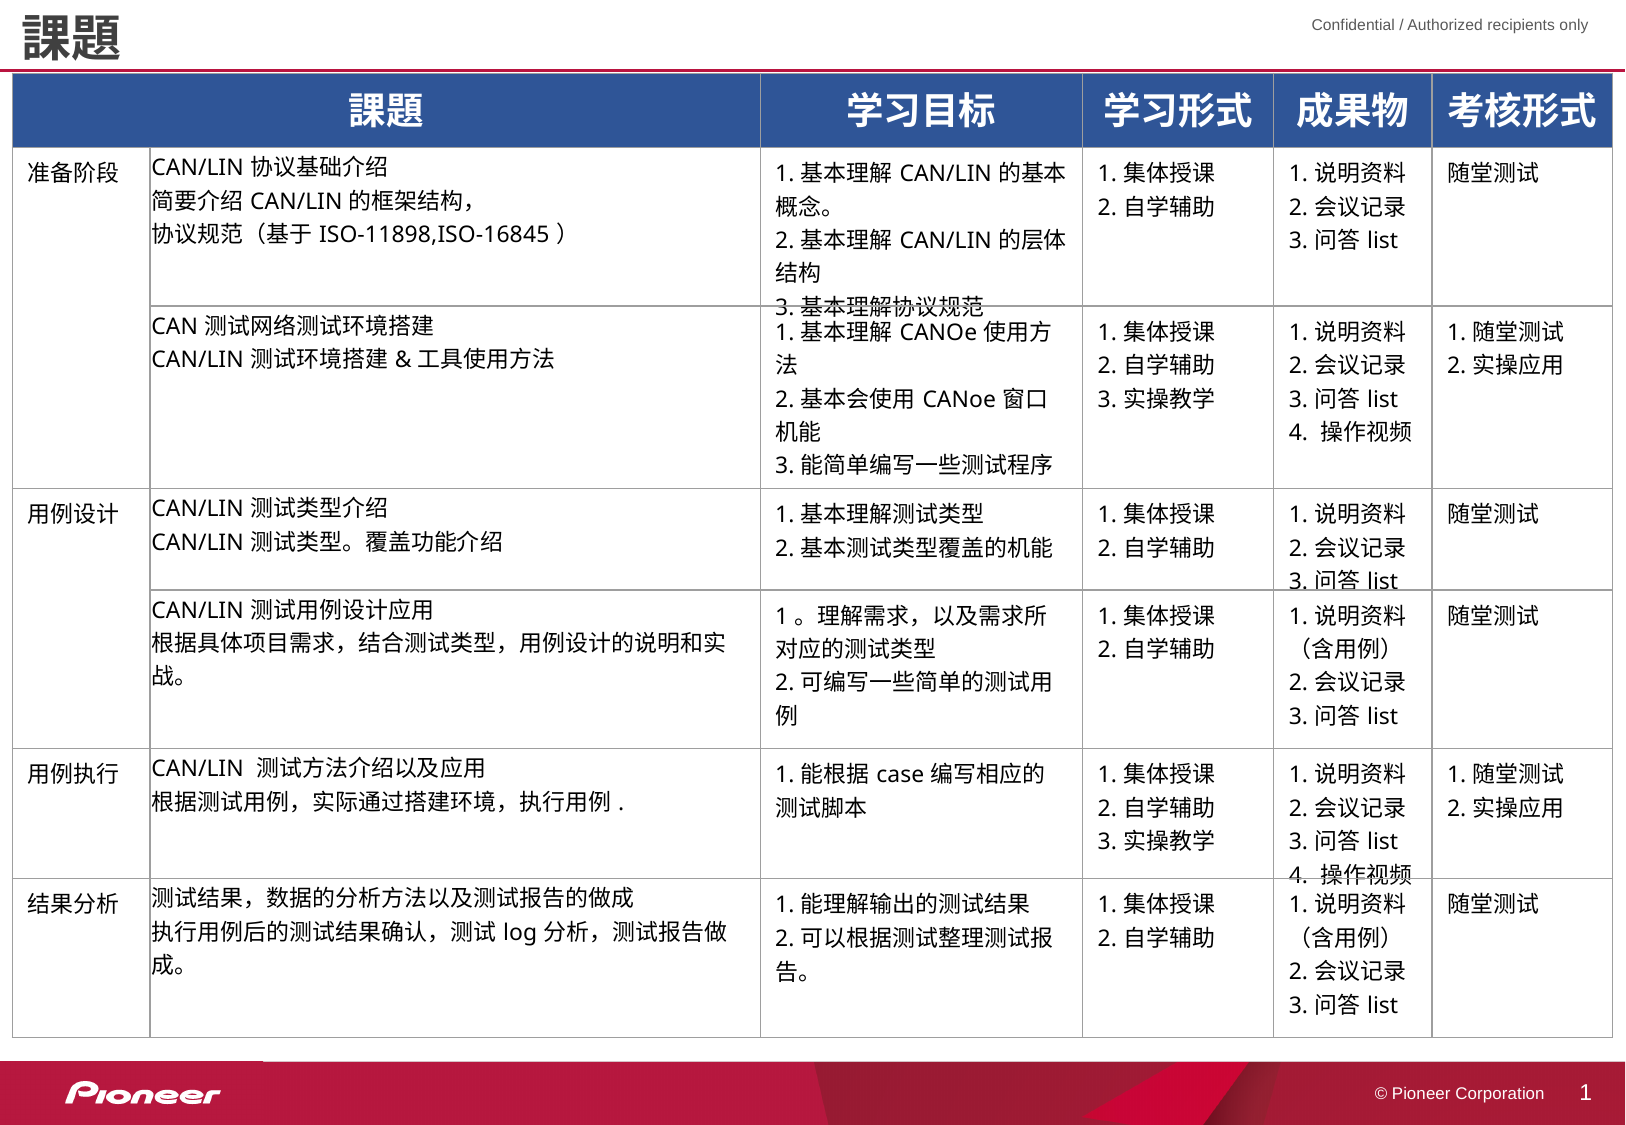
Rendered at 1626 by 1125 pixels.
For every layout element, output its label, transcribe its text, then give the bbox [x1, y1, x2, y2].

table_cell 用例设计 [13, 489, 149, 748]
table_cell 1.说明资料 2.会议记录 3.问答list 4. 操作视频 [1274, 307, 1431, 488]
table_cell 1.能理解输出的测试结果 2.可以根据测试整理测试报告。 [761, 879, 1082, 1037]
table_cell CAN/LIN 测试方法介绍以及应用 根据测试用例，实际通过搭建环境，执行用例. [151, 749, 760, 878]
table_cell CAN/LIN测试类型介绍 CAN/LIN测试类型。覆盖功能介绍 [151, 489, 760, 589]
table_header 成果物 [1274, 82, 1431, 147]
table_cell 1.说明资料（含用例） 2.会议记录 3.问答list [1274, 591, 1431, 748]
table_cell 测试结果，数据的分析方法以及测试报告的做成 执行用例后的测试结果确认，测试log分析，测试报告做成。 [151, 879, 760, 1037]
table_cell 1.集体授课 2.自学辅助 [1083, 148, 1273, 305]
table_cell 随堂测试 [1433, 489, 1612, 589]
table_cell 随堂测试 [1433, 148, 1612, 305]
table_cell 1.说明资料 2.会议记录 3.问答list 4. 操作视频 [1274, 749, 1431, 878]
table_cell 1。理解需求，以及需求所对应的测试类型 2.可编写一些简单的测试用例 [761, 591, 1082, 748]
table_cell 1.集体授课 2.自学辅助 3.实操教学 [1083, 749, 1273, 878]
table_cell 随堂测试 [1433, 879, 1612, 1037]
text_box 課題 [21, 7, 704, 65]
table_header 学习目标 [761, 82, 1082, 147]
table_cell 1.基本理解CANOe使用方法 2.基本会使用CANoe窗口机能 3.能简单编写一些测试程序 [761, 307, 1082, 488]
table_cell CAN/LIN协议基础介绍 简要介绍CAN/LIN的框架结构， 协议规范（基于ISO-11898,ISO-16845） [151, 148, 760, 305]
text_box Confidential / Authorized recipients only [1296, 7, 1604, 41]
table_cell 随堂测试 [1433, 591, 1612, 748]
table_header 課題 [13, 82, 760, 147]
table_cell 1.说明资料 2.会议记录 3.问答list [1274, 148, 1431, 305]
table_cell 1.集体授课 2.自学辅助 3.实操教学 [1083, 307, 1273, 488]
table_cell 1.随堂测试 2.实操应用 [1433, 307, 1612, 488]
table_cell 1.能根据case编写相应的测试脚本 [761, 749, 1082, 878]
table_cell 1.集体授课 2.自学辅助 [1083, 591, 1273, 748]
table_cell 准备阶段 [13, 148, 149, 488]
table_cell 1.基本理解CAN/LIN的基本概念。 2.基本理解CAN/LIN的层体结构 3.基本理解协议规范 [761, 148, 1082, 305]
table_cell 1.说明资料 2.会议记录 3.问答list [1274, 489, 1431, 589]
table_cell 用例执行 [13, 749, 149, 878]
table_cell 1.说明资料（含用例） 2.会议记录 3.问答list [1274, 879, 1431, 1037]
table_cell 1.集体授课 2.自学辅助 [1083, 489, 1273, 589]
table_cell 1.集体授课 2.自学辅助 [1083, 879, 1273, 1037]
picture [0, 0, 1626, 1125]
table_cell 1.基本理解测试类型 2.基本测试类型覆盖的机能 [761, 489, 1082, 589]
table_cell CAN/LIN测试用例设计应用 根据具体项目需求，结合测试类型，用例设计的说明和实战。 [151, 591, 760, 748]
table_cell 结果分析 [13, 879, 149, 1037]
table_header 学习形式 [1083, 82, 1273, 147]
table_header 考核形式 [1433, 82, 1612, 147]
table_cell 1.随堂测试 2.实操应用 [1433, 749, 1612, 878]
table_cell CAN测试网络测试环境搭建 CAN/LIN测试环境搭建&工具使用方法 [151, 307, 760, 488]
